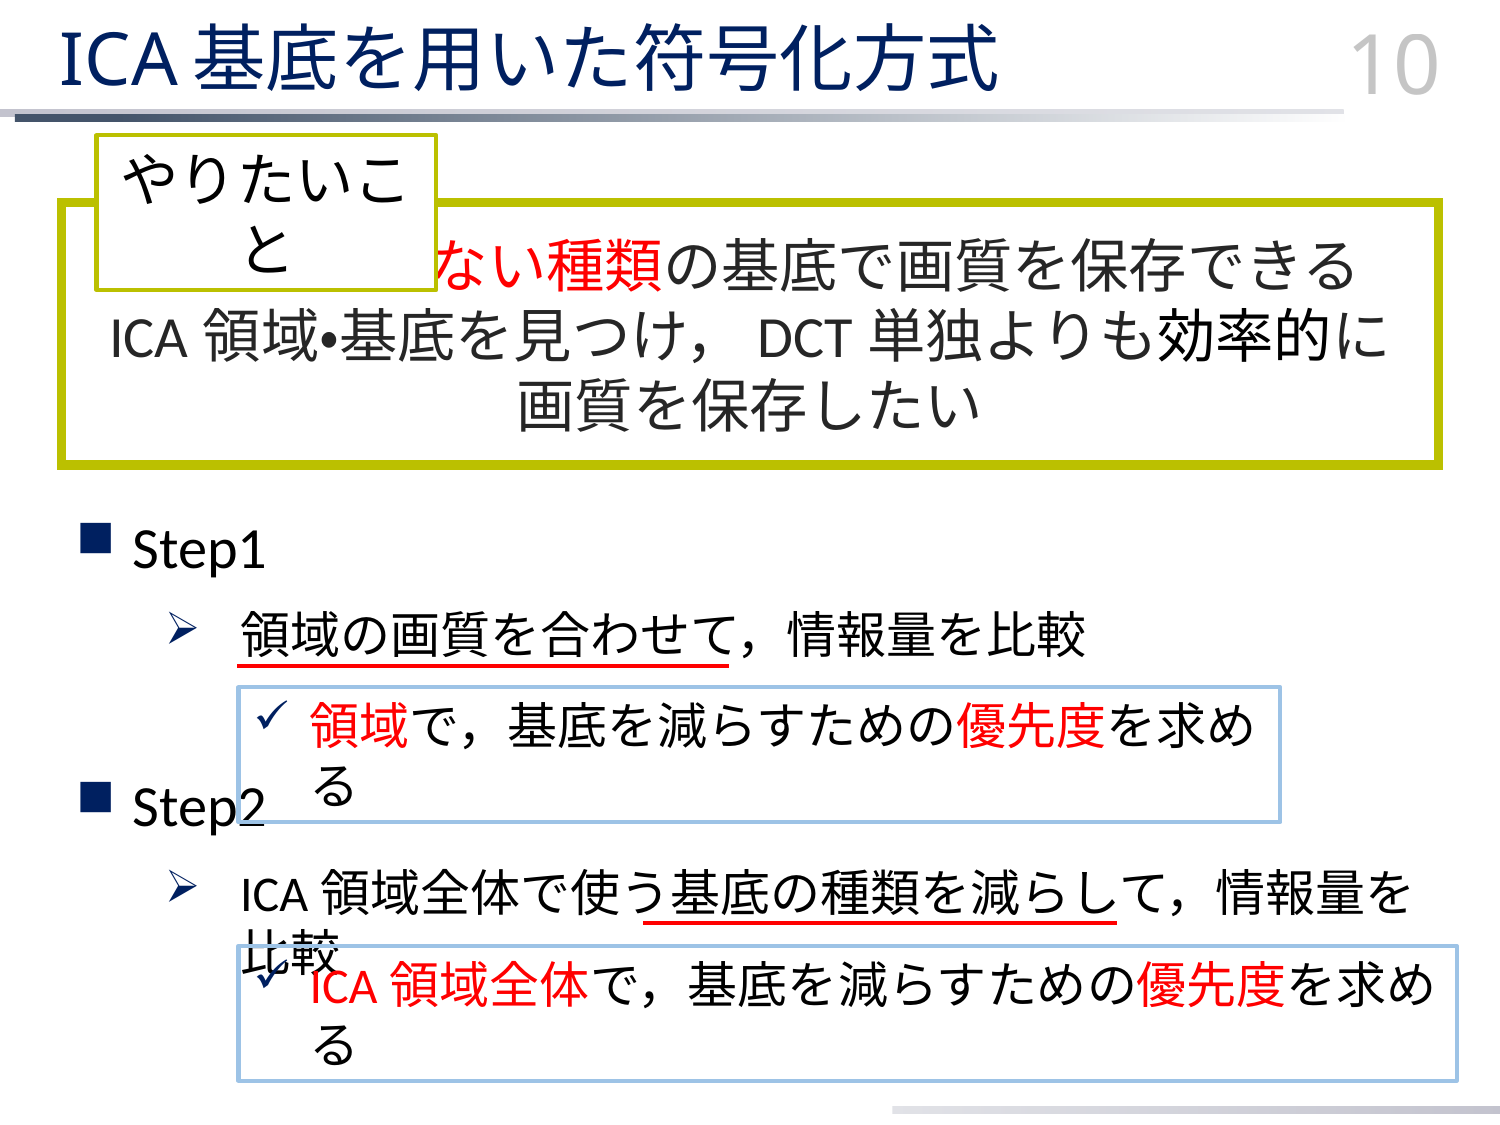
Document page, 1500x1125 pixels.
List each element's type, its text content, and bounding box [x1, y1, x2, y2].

title ICA基底を用いた符号化方式 [44, 14, 1315, 110]
text_box ICA領域全体で，基底を減らすための優先度を求める [238, 945, 1457, 1081]
slide_number 10 [1315, 14, 1457, 122]
text_box ICA領域全体で使う基底の種類を減らして，情報量を比較 [150, 854, 1457, 990]
text_box Step1 [61, 502, 1089, 588]
text_box 領域で，基底を減らすための優先度を求める [238, 687, 1281, 823]
text_box なるべく少ない種類の基底で画質を保存できる ICA領域・基底を見つけ，DCT単独よりも効率的に 画質を保存したい [60, 201, 1440, 467]
text_box 領域の画質を合わせて，情報量を比較 [150, 595, 1369, 671]
text_box Step2 [61, 761, 1089, 846]
text_box やりたいこと [96, 135, 437, 291]
